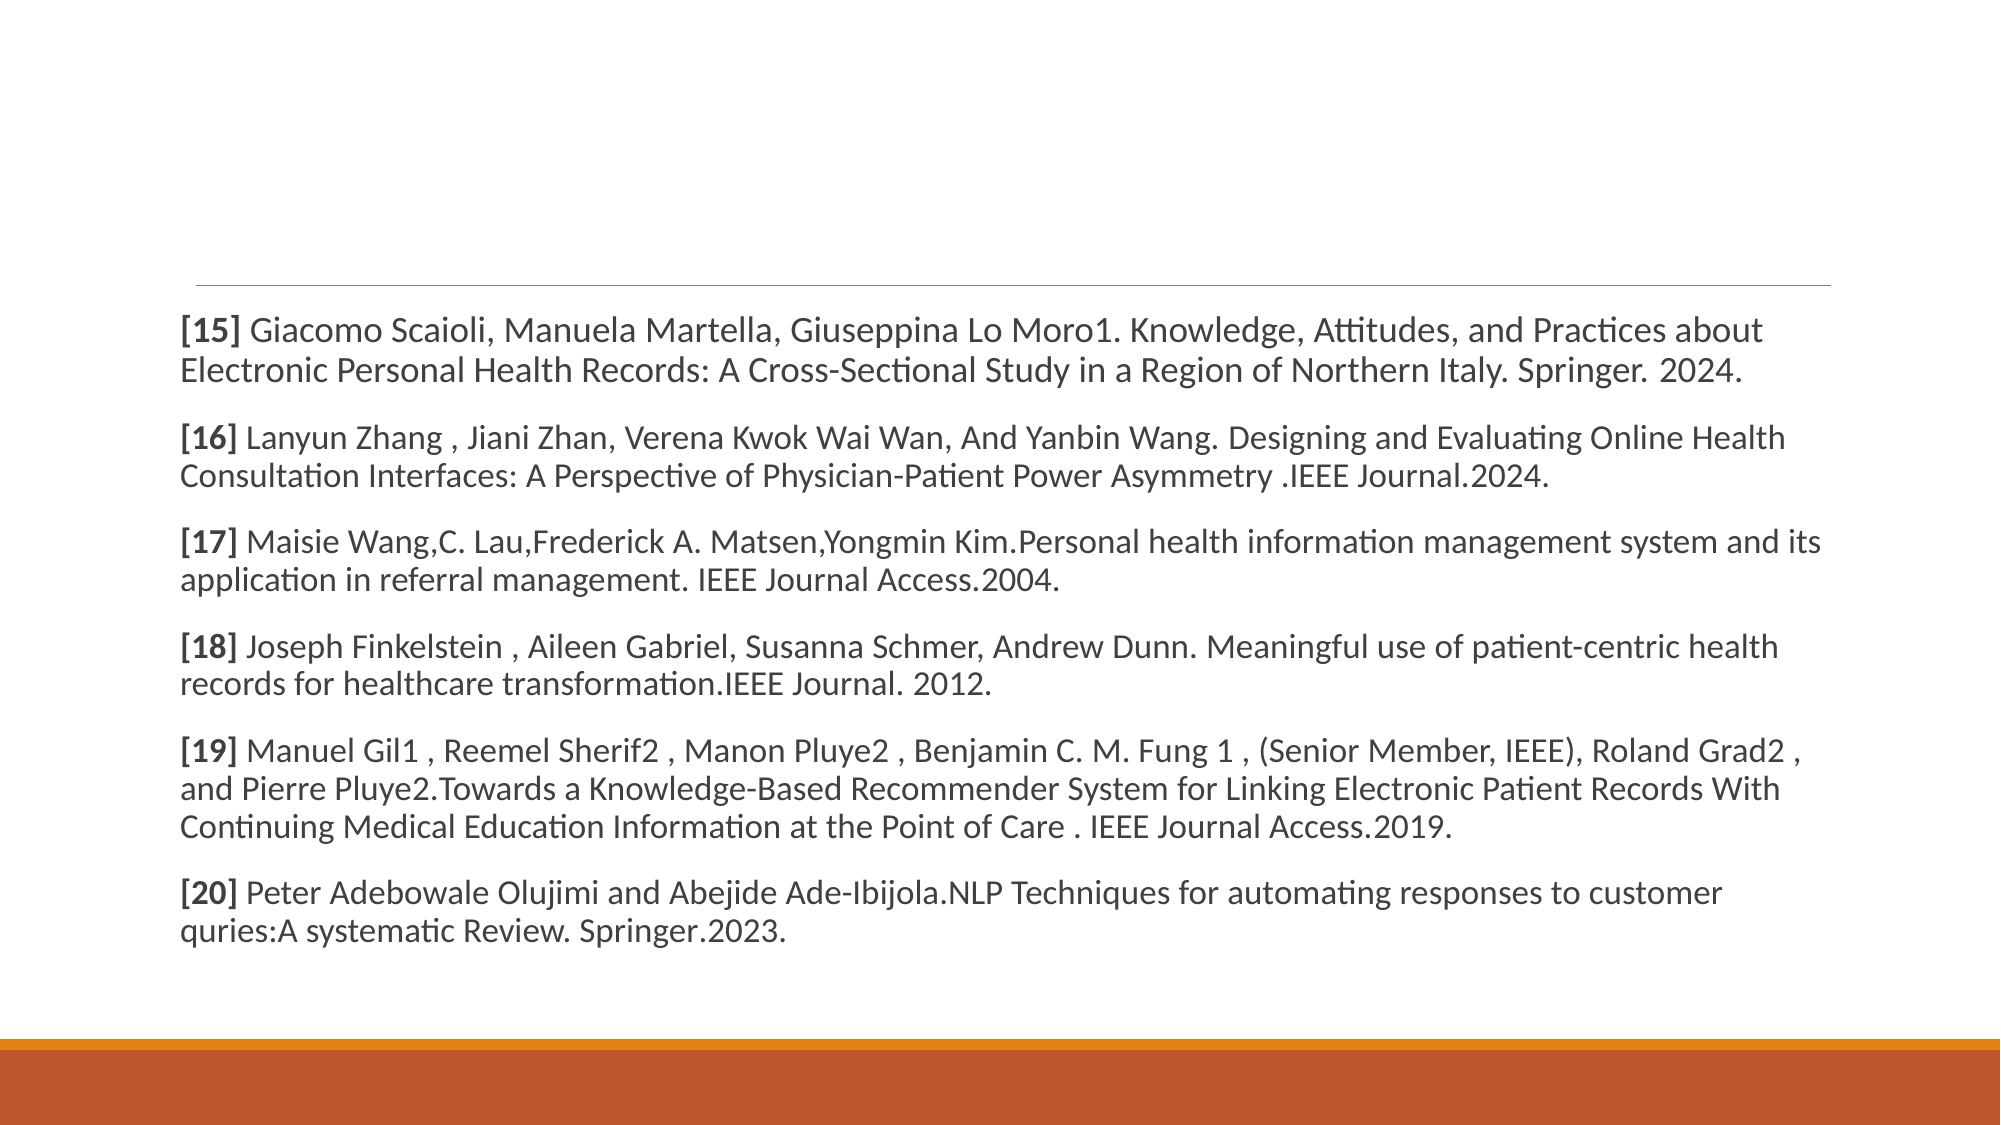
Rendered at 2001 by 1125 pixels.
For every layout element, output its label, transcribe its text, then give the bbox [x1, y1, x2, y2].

list [15] Giacomo Scaioli, Manuela Martella, Giuseppina Lo Moro1. Knowledge, Attitudes, and Practices about Electronic Personal Health Records: A Cross-Sectional Study in a Region of Northern Italy. Springer. 2024. [16] Lanyun Zhang , Jiani Zhan, Verena Kwok Wai Wan, And Yanbin Wang. Designing and Evaluating Online Health Consultation Interfaces: A Perspective of Physician-Patient Power Asymmetry .IEEE Journal.2024. [17] Maisie Wang,C. Lau,Frederick A. Matsen,Yongmin Kim.Personal health information management system and its application in referral management. IEEE Journal Access.2004. [18] Joseph Finkelstein , Aileen Gabriel, Susanna Schmer, Andrew Dunn. Meaningful use of patient-centric health records for healthcare transformation.IEEE Journal. 2012. [19] Manuel Gil1 , Reemel Sherif2 , Manon Pluye2 , Benjamin C. M. Fung 1 , (Senior Member, IEEE), Roland Grad2 , and Pierre Pluye2.Towards a Knowledge-Based Recommender System for Linking Electronic Patient Records With Continuing Medical Education Information at the Point of Care . IEEE Journal Access.2019. [20] Peter Adebowale Olujimi and Abejide Ade-Ibijola.NLP Techniques for automating responses to customer quries:A systematic Review. Springer.2023. [180, 302, 1830, 963]
